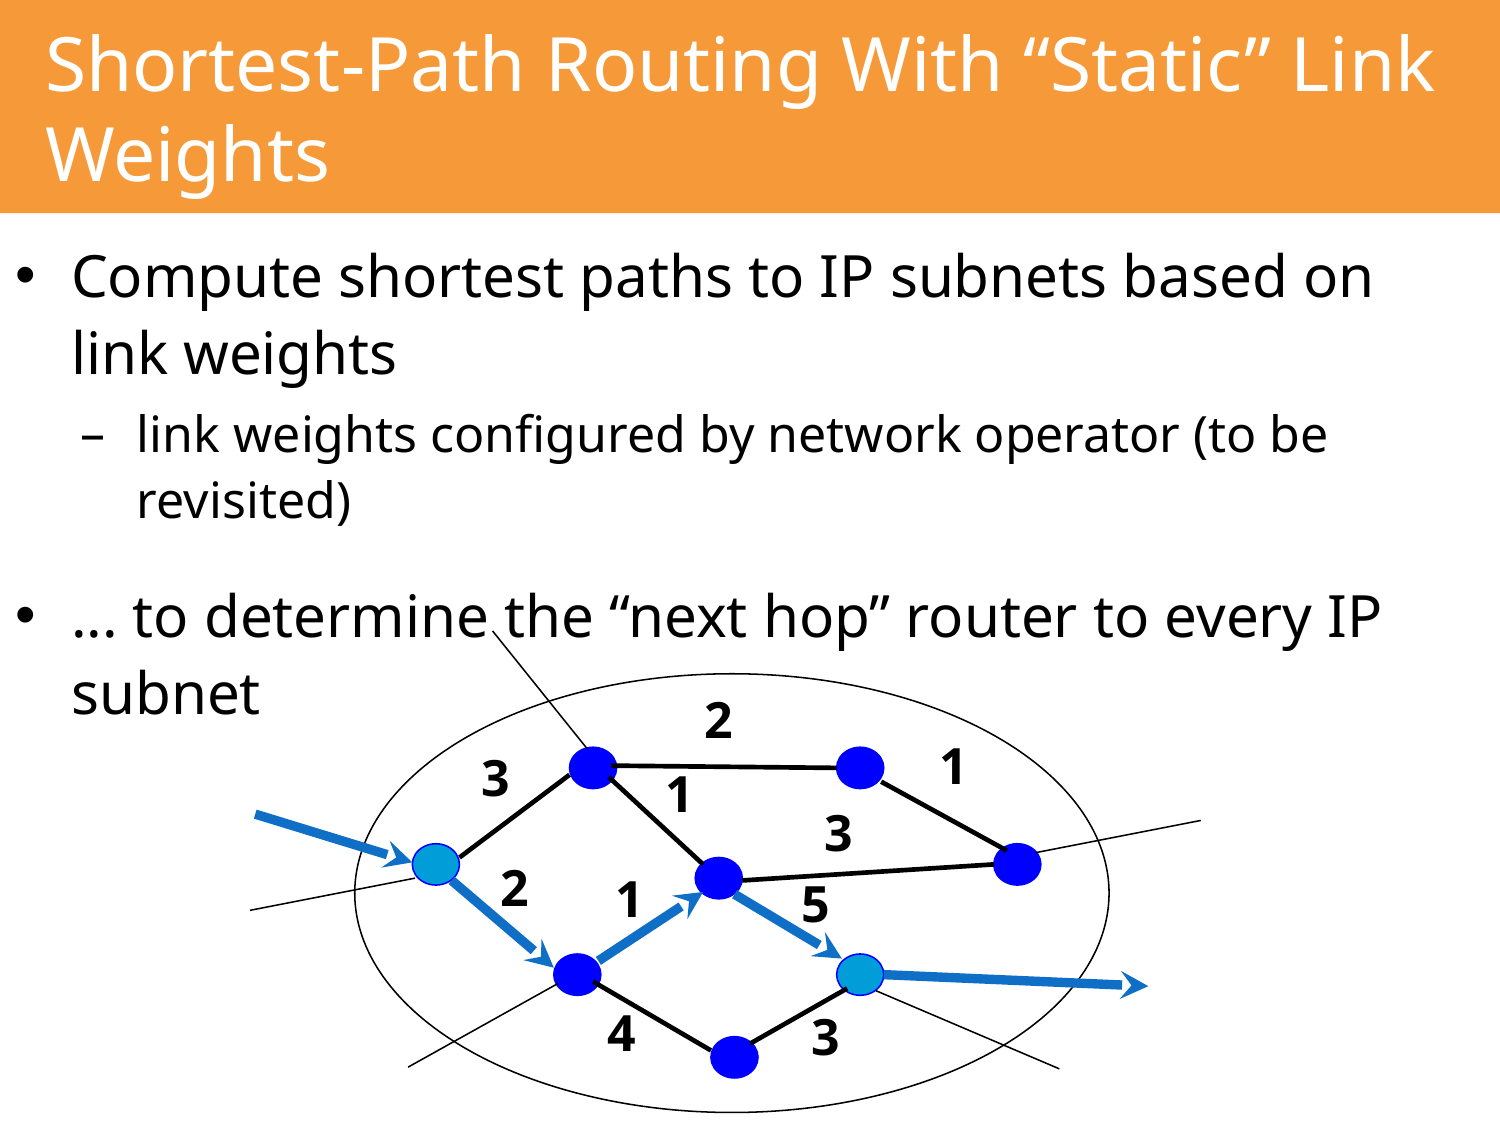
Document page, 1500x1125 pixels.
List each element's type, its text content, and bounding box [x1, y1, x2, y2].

title Shortest-Path Routing With “Static” Link Weights [0, 0, 1500, 214]
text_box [249, 630, 1201, 1113]
list Compute shortest paths to IP subnets based on link weights link weights configured by network operator (to be revisited) ... to determine the “next hop” router to every IP subnet [0, 224, 1500, 968]
